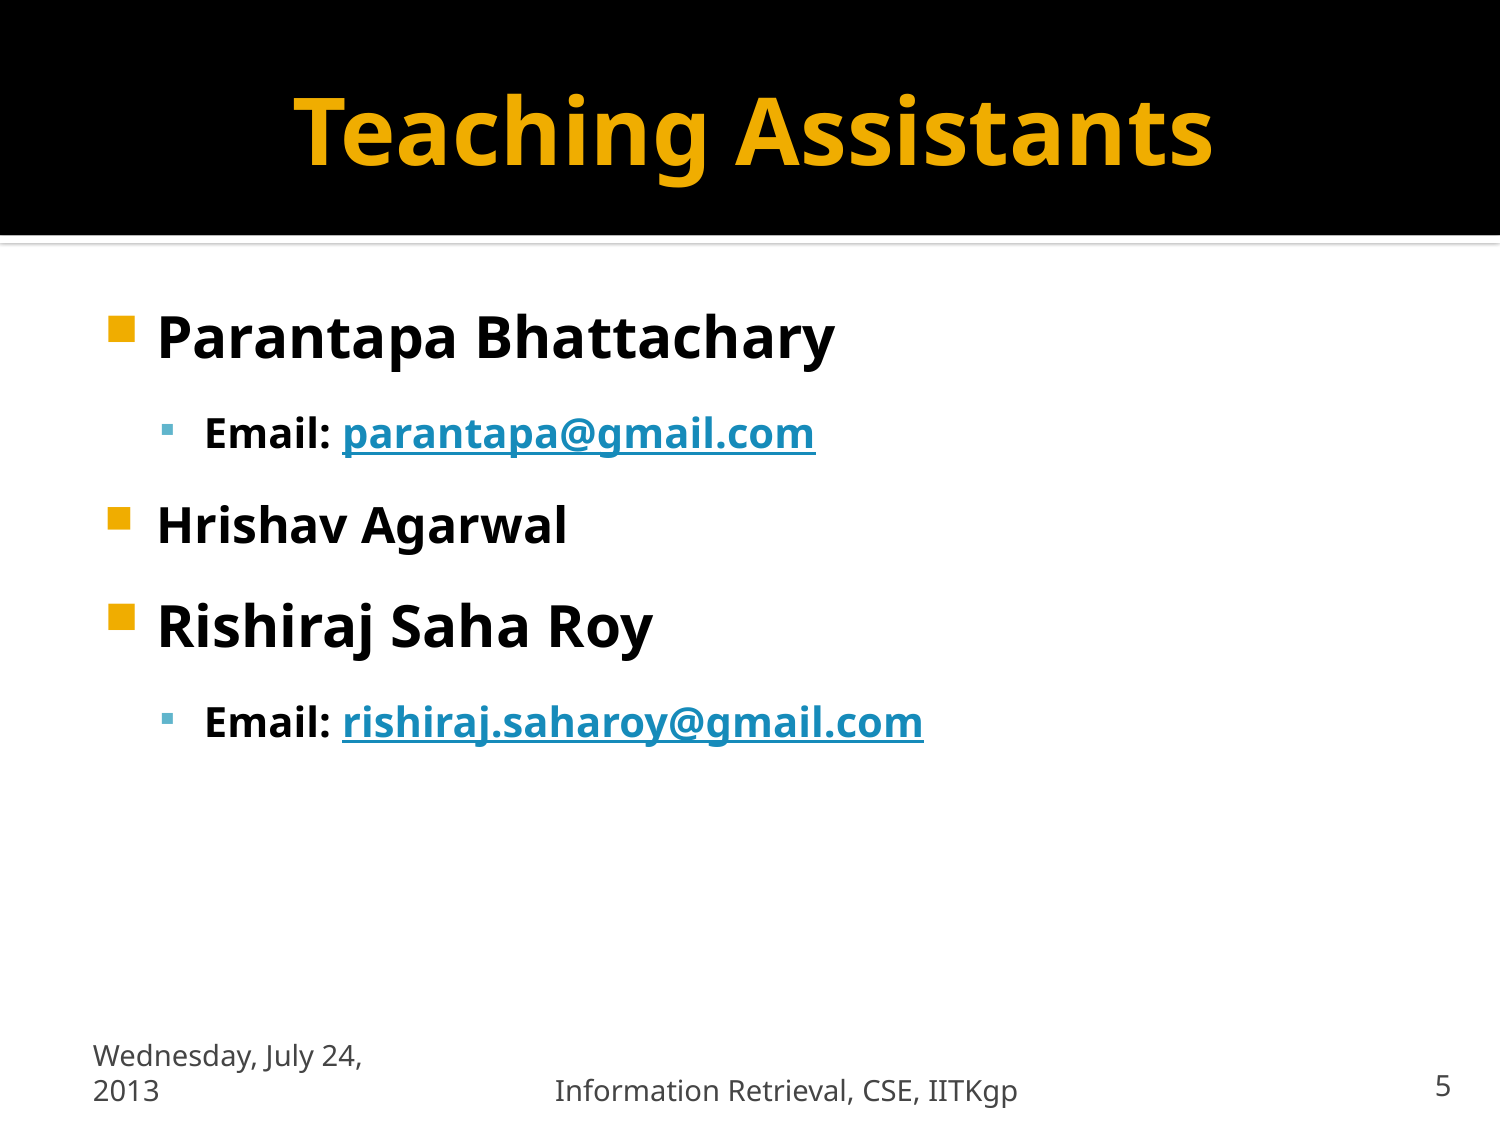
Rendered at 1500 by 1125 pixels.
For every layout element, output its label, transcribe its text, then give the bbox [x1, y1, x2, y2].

footer Information Retrieval, CSE, IITKgp [412, 1062, 1162, 1108]
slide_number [75, 1062, 412, 1108]
title Teaching Assistants [75, 25, 1425, 231]
slide_number 5 [1345, 1062, 1467, 1108]
list Parantapa Bhattachary Email: parantapa@gmail.com Hrishav Agarwal Rishiraj Saha Roy Email: rishiraj.saharoy@gmail.com [75, 249, 1425, 1009]
